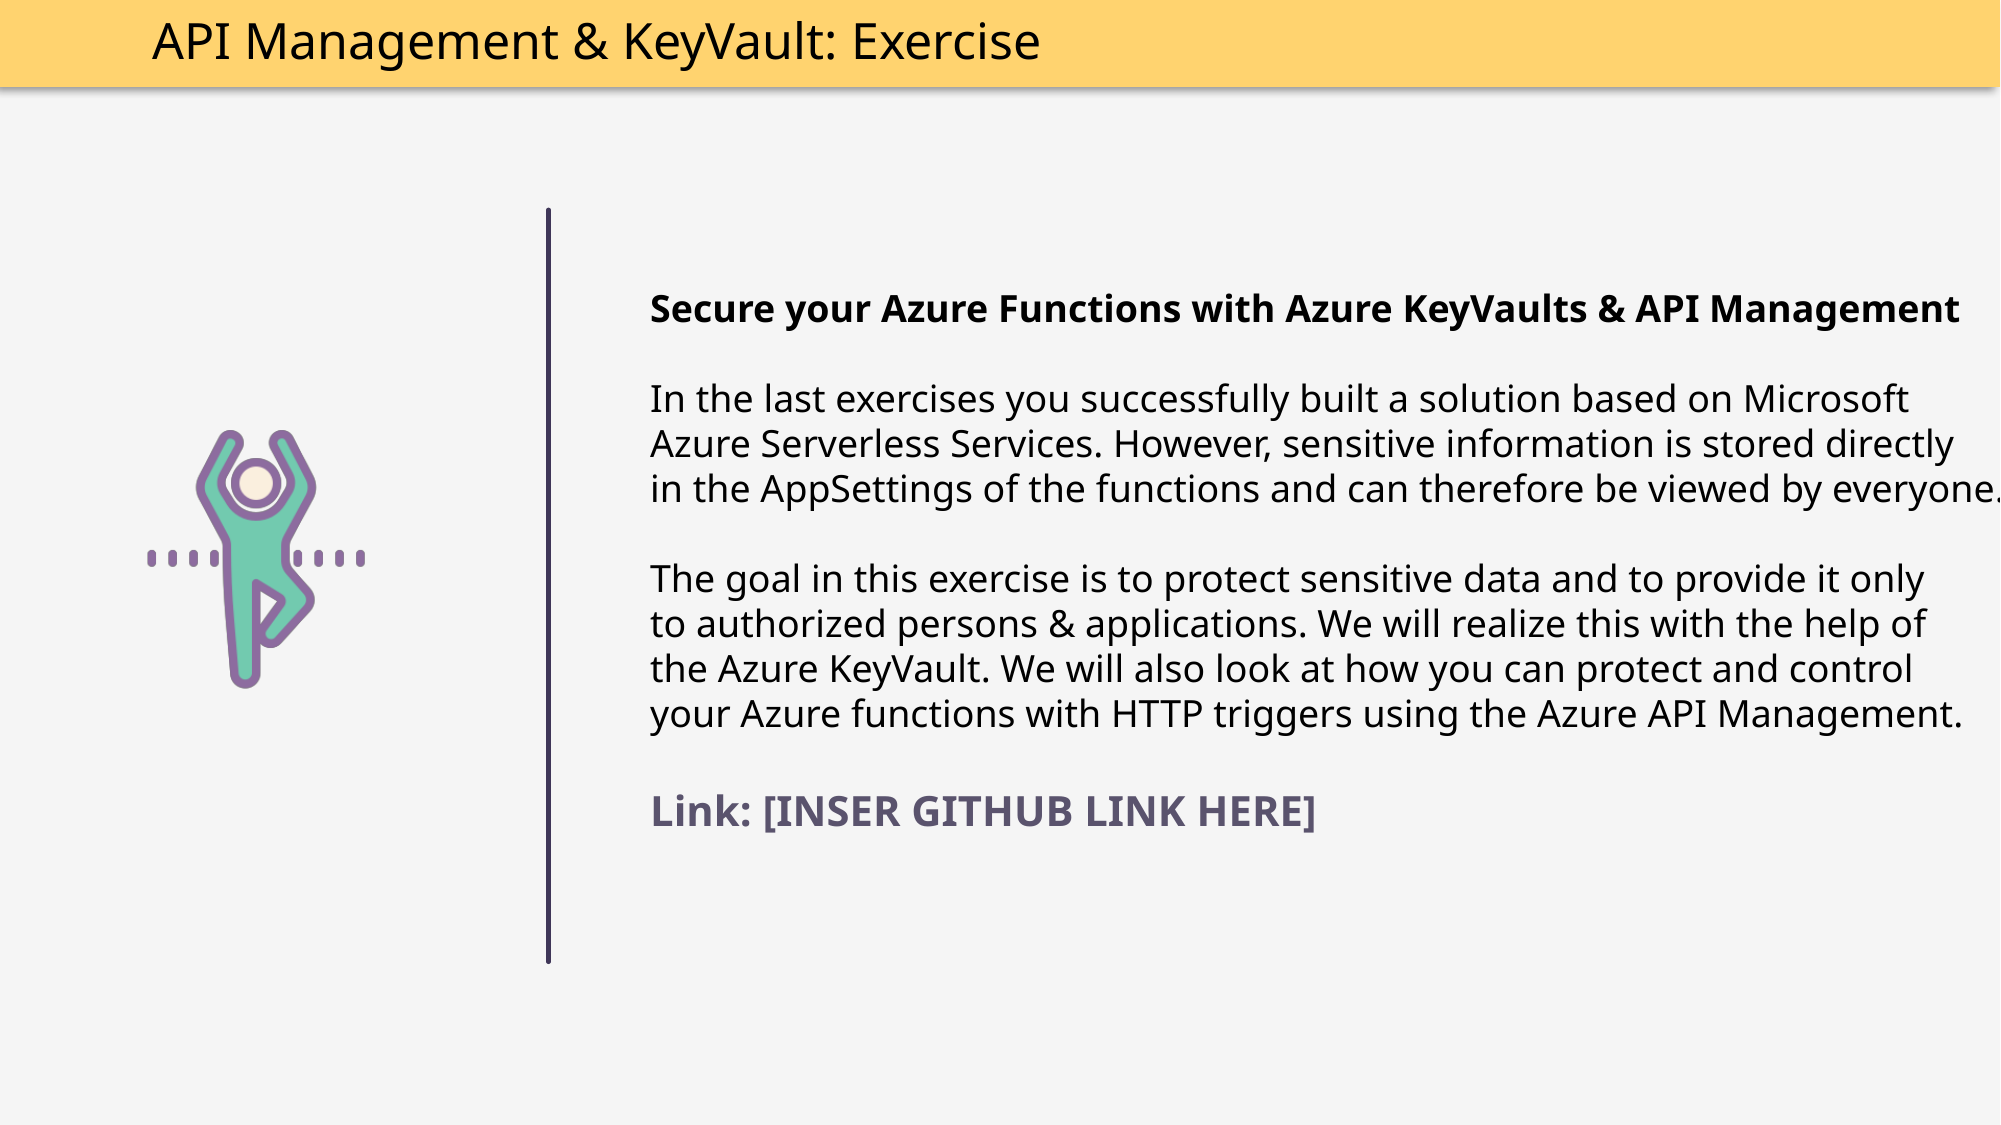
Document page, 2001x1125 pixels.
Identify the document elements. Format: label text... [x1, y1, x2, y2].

list API Management & KeyVault: Exercise [137, 0, 1863, 87]
text_box Secure your Azure Functions with Azure KeyVaults & API Management In the last exercises you successfully built a solution based on Microsoft Azure Serverless Services. However, sensitive information is stored directly in the AppSettings of the functions and can therefore be viewed by everyone. The goal in this exercise is to protect sensitive data and to provide it only to authorized persons & applications. We will realize this with the help of the Azure KeyVault. We will also look at how you can protect and control your Azure functions with HTTP triggers using the Azure API Management. Link: [INSER GITHUB LINK HERE] [635, 277, 2000, 842]
picture [130, 428, 399, 697]
